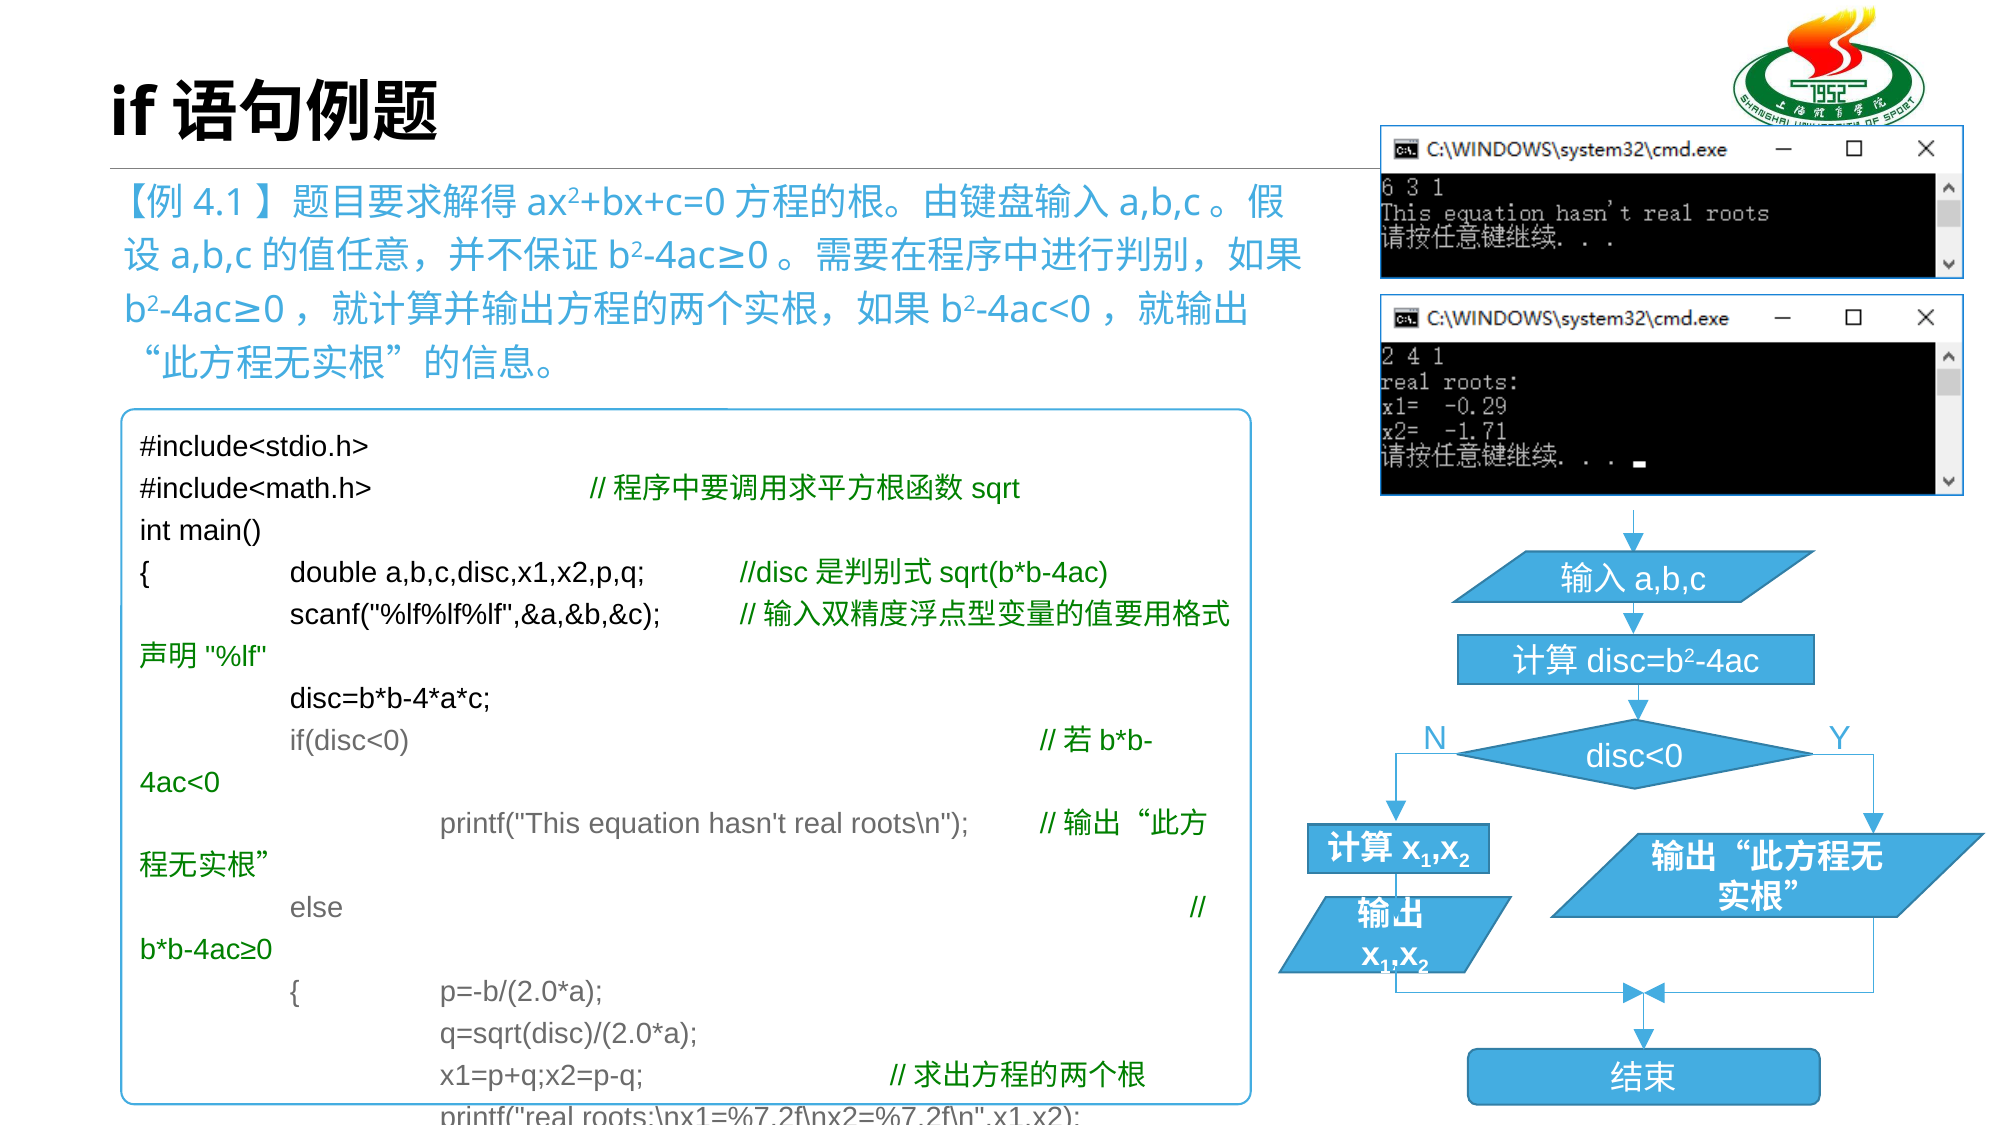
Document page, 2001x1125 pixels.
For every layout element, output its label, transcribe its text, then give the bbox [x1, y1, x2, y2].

list 【例4.1】题目要求解得ax2+bx+c=0方程的根。由键盘输入a,b,c。假设a,b,c的值任意，并不保证b2-4ac≥0。需要在程序中进行判别，如果b2-4ac≥0，就计算并输出方程的两个实根，如果b2-4ac<0，就输出“此方程无实根”的信息。 [94, 161, 1324, 392]
title if语句例题 [94, 39, 1820, 158]
text_box #include<stdio.h> #include<math.h> //程序中要调用求平方根函数sqrt int main() { double a,b,c,disc,x1,x2,p,q; //disc是判别式sqrt(b*b-4ac) scanf("%lf%lf%lf",&a,&b,&c); //输入双精度浮点型变量的值要用格式声明"%lf" disc=b*b-4*a*c; if(disc<0) //若b*b-4ac<0 printf("This equation hasn't real roots\n"); //输出“此方程无实根” else //b*b-4ac≥0 { p=-b/(2.0*a); q=sqrt(disc)/(2.0*a); x1=p+q;x2=p-q; //求出方程的两个根 printf("real roots:\nx1=%7.2f\nx2=%7.2f\n",x1,x2); //输出方程的两个根 } return 0; } [120, 408, 1252, 1106]
picture [1380, 294, 1964, 496]
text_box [1279, 510, 1984, 1105]
picture [1380, 0, 1964, 279]
